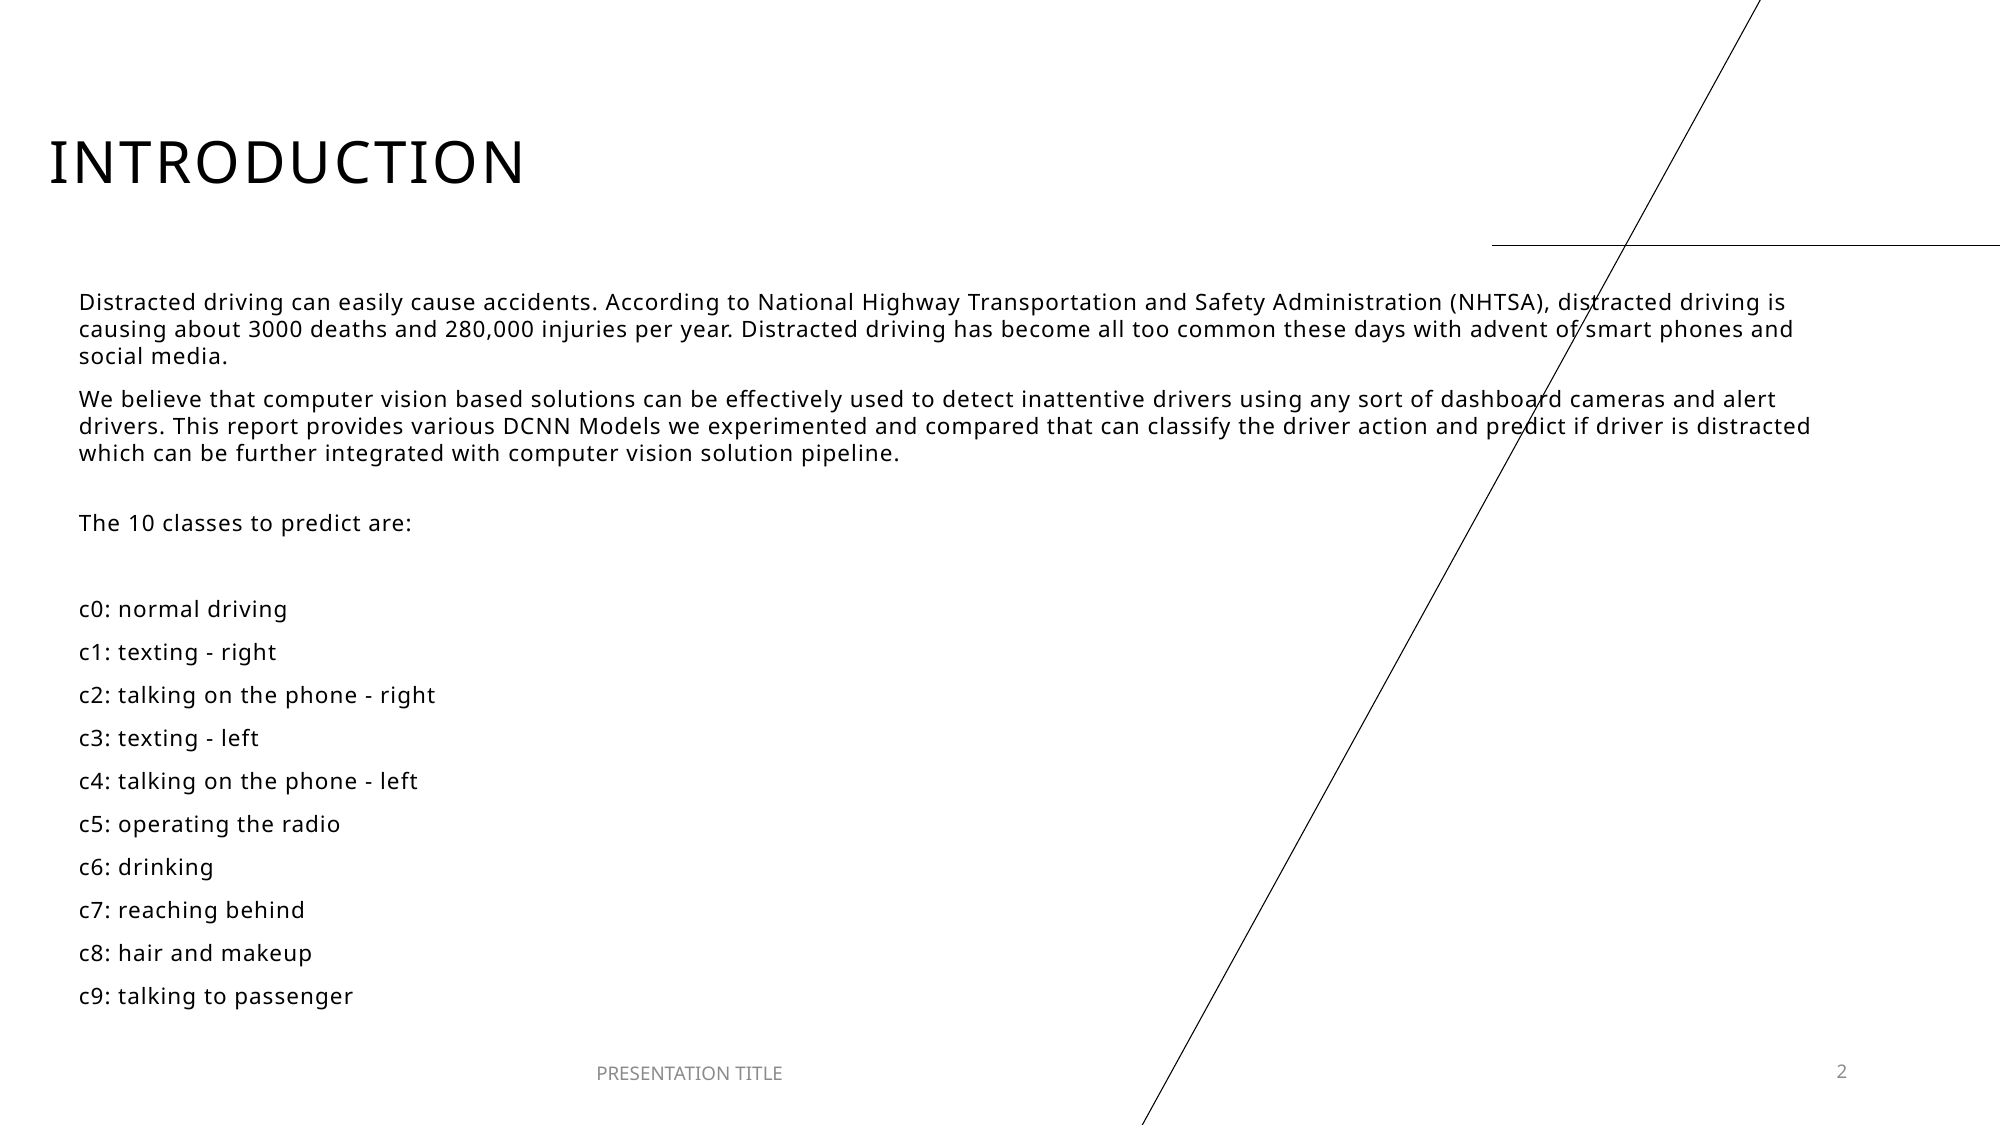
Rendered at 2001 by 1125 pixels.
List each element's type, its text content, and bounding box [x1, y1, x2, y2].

slide_number 2 [1412, 1042, 1863, 1103]
footer PRESENTATION TITLE [404, 1042, 975, 1103]
list Distracted driving can easily cause accidents. According to National Highway Transportation and Safety Administration (NHTSA), distracted driving is causing about 3000 deaths and 280,000 injuries per year. Distracted driving has become all too common these days with advent of smart phones and social media. We believe that computer vision based solutions can be effectively used to detect inattentive drivers using any sort of dashboard cameras and alert drivers. This report provides various DCNN Models we experimented and compared that can classify the driver action and predict if driver is distracted which can be further integrated with computer vision solution pipeline. The 10 classes to predict are: c0: normal driving c1: texting - right c2: talking on the phone - right c3: texting - left c4: talking on the phone - left c5: operating the radio c6: drinking c7: reaching behind c8: hair and makeup c9: talking to passenger [64, 280, 1842, 1019]
title INTRODUCTION [34, 6, 873, 205]
